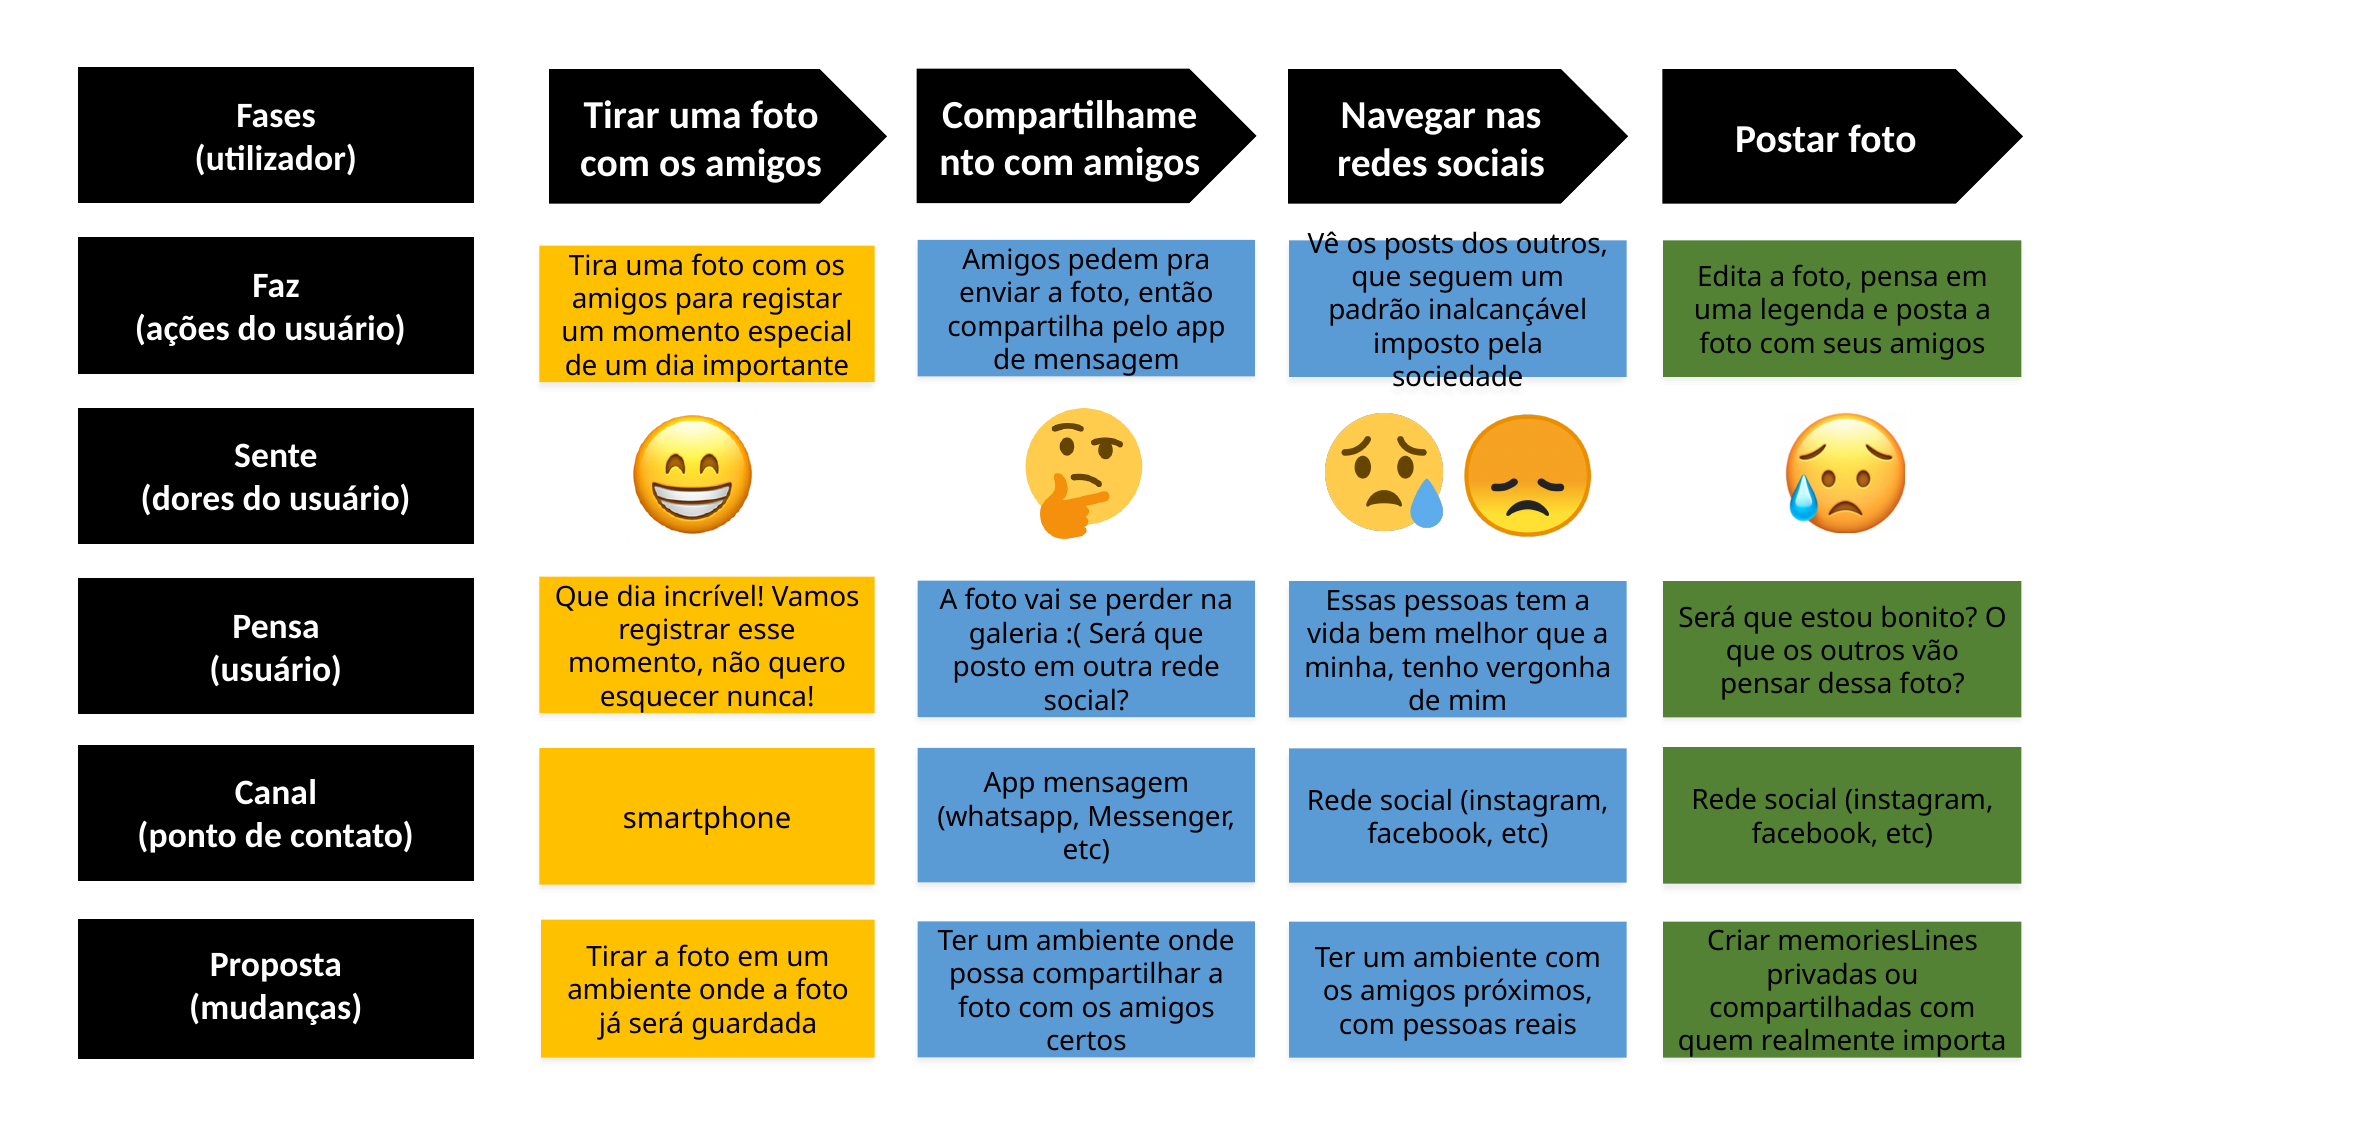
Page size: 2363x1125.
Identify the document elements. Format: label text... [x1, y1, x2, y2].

text_box Será que estou bonito? O que os outros vão pensar dessa foto? [1662, 580, 2022, 718]
text_box Vê os posts dos outros, que seguem um padrão inalcançável imposto pela sociedade [1288, 239, 1628, 378]
text_box Amigos pedem pra enviar a foto, então compartilha pelo app de mensagem [917, 239, 1256, 377]
text_box Navegar nas redes sociais [1288, 69, 1629, 204]
text_box Compartilhamento com amigos [916, 68, 1257, 204]
text_box Tira uma foto com os amigos para registar um momento especial de um dia importante [538, 245, 876, 383]
text_box App mensagem (whatsapp, Messenger, etc) [917, 747, 1256, 883]
picture [627, 409, 757, 539]
text_box Tirar uma foto com os amigos [549, 69, 887, 204]
picture [1784, 411, 1905, 533]
text_box Ter um ambiente onde possa compartilhar a foto com os amigos certos [917, 920, 1256, 1058]
text_box Rede social (instagram, facebook, etc) [1288, 747, 1628, 884]
picture [1460, 408, 1595, 543]
picture [1018, 408, 1149, 539]
text_box Que dia incrível! Vamos registrar esse momento, não quero esquecer nunca! [538, 576, 876, 714]
text_box A foto vai se perder na galeria :( Será que posto em outra rede social? [917, 580, 1256, 718]
text_box Edita a foto, pensa em uma legenda e posta a foto com seus amigos [1662, 239, 2022, 378]
text_box Tirar a foto em um ambiente onde a foto já será guardada [540, 919, 876, 1059]
text_box Postar foto [1662, 69, 2024, 204]
text_box Ter um ambiente com os amigos próximos, com pessoas reais [1288, 921, 1628, 1059]
picture [1325, 413, 1443, 531]
text_box Essas pessoas tem a vida bem melhor que a minha, tenho vergonha de mim [1288, 580, 1628, 718]
text_box Rede social (instagram, facebook, etc) [1662, 746, 2022, 885]
text_box Criar memoriesLines privadas ou compartilhadas com quem realmente importa [1662, 921, 2022, 1059]
text_box smartphone [538, 747, 876, 886]
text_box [79, 68, 473, 1058]
